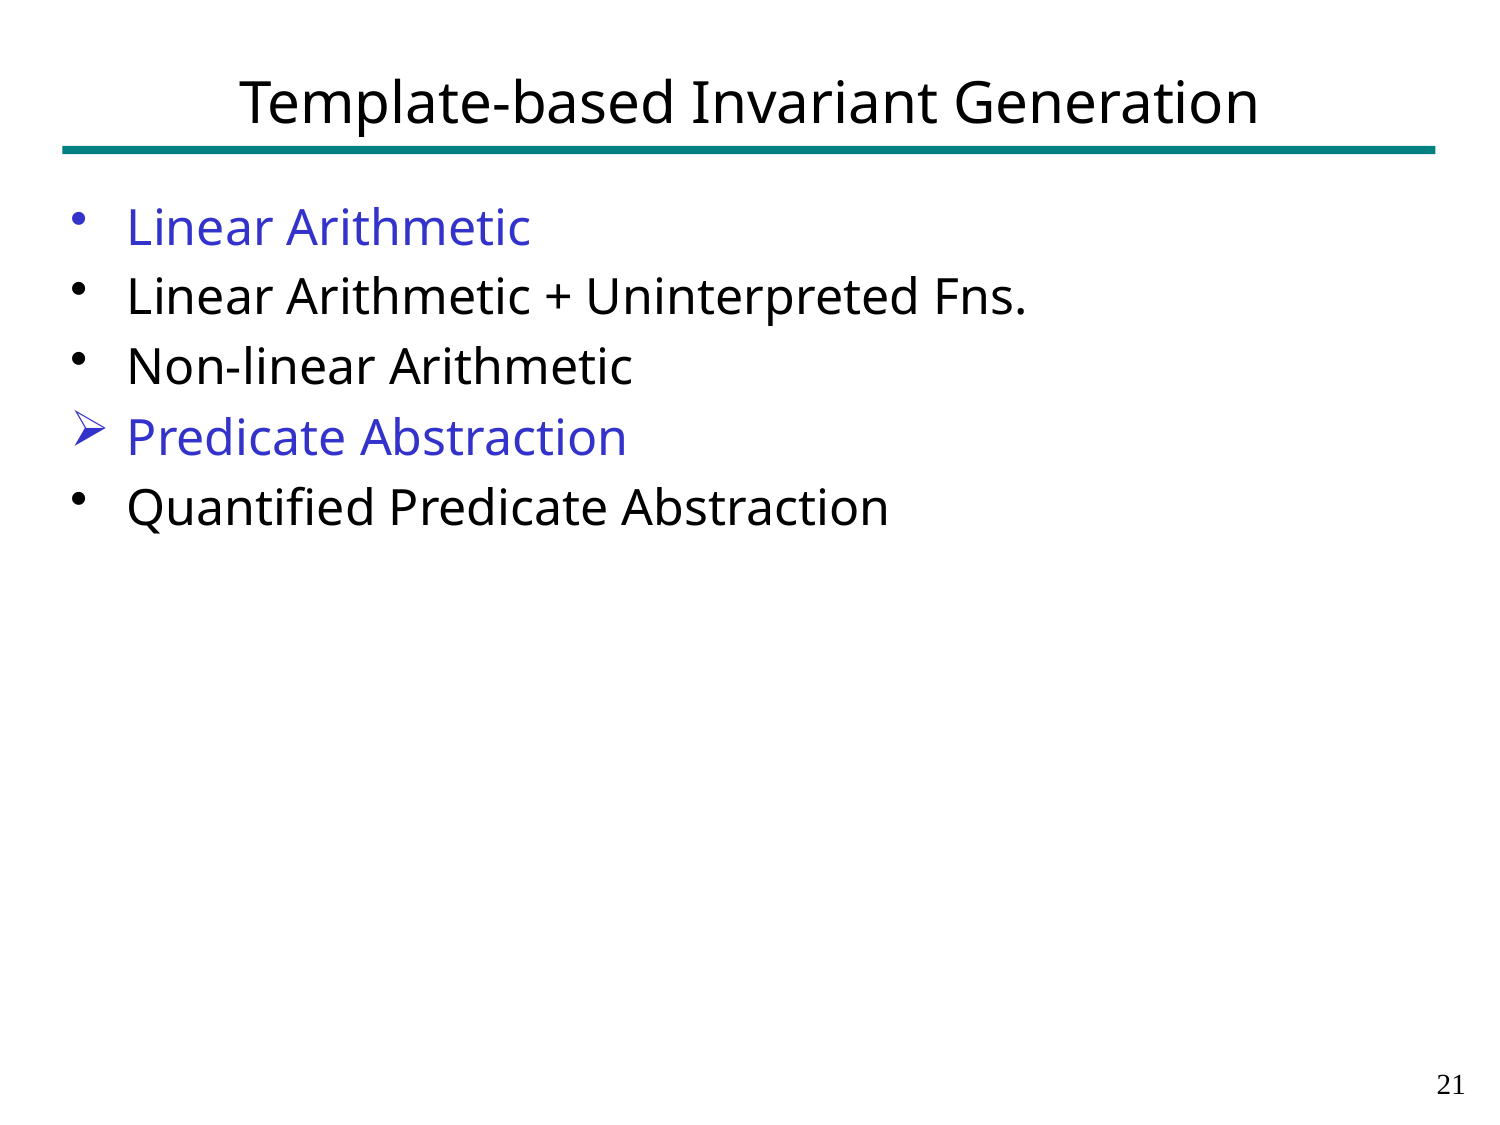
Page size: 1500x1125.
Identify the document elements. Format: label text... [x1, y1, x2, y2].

list Linear Arithmetic Linear Arithmetic + Uninterpreted Fns. Non-linear Arithmetic Predicate Abstraction Quantified Predicate Abstraction [55, 187, 1445, 1013]
slide_number 20 [1168, 1057, 1482, 1121]
title Template-based Invariant Generation [112, 49, 1388, 151]
